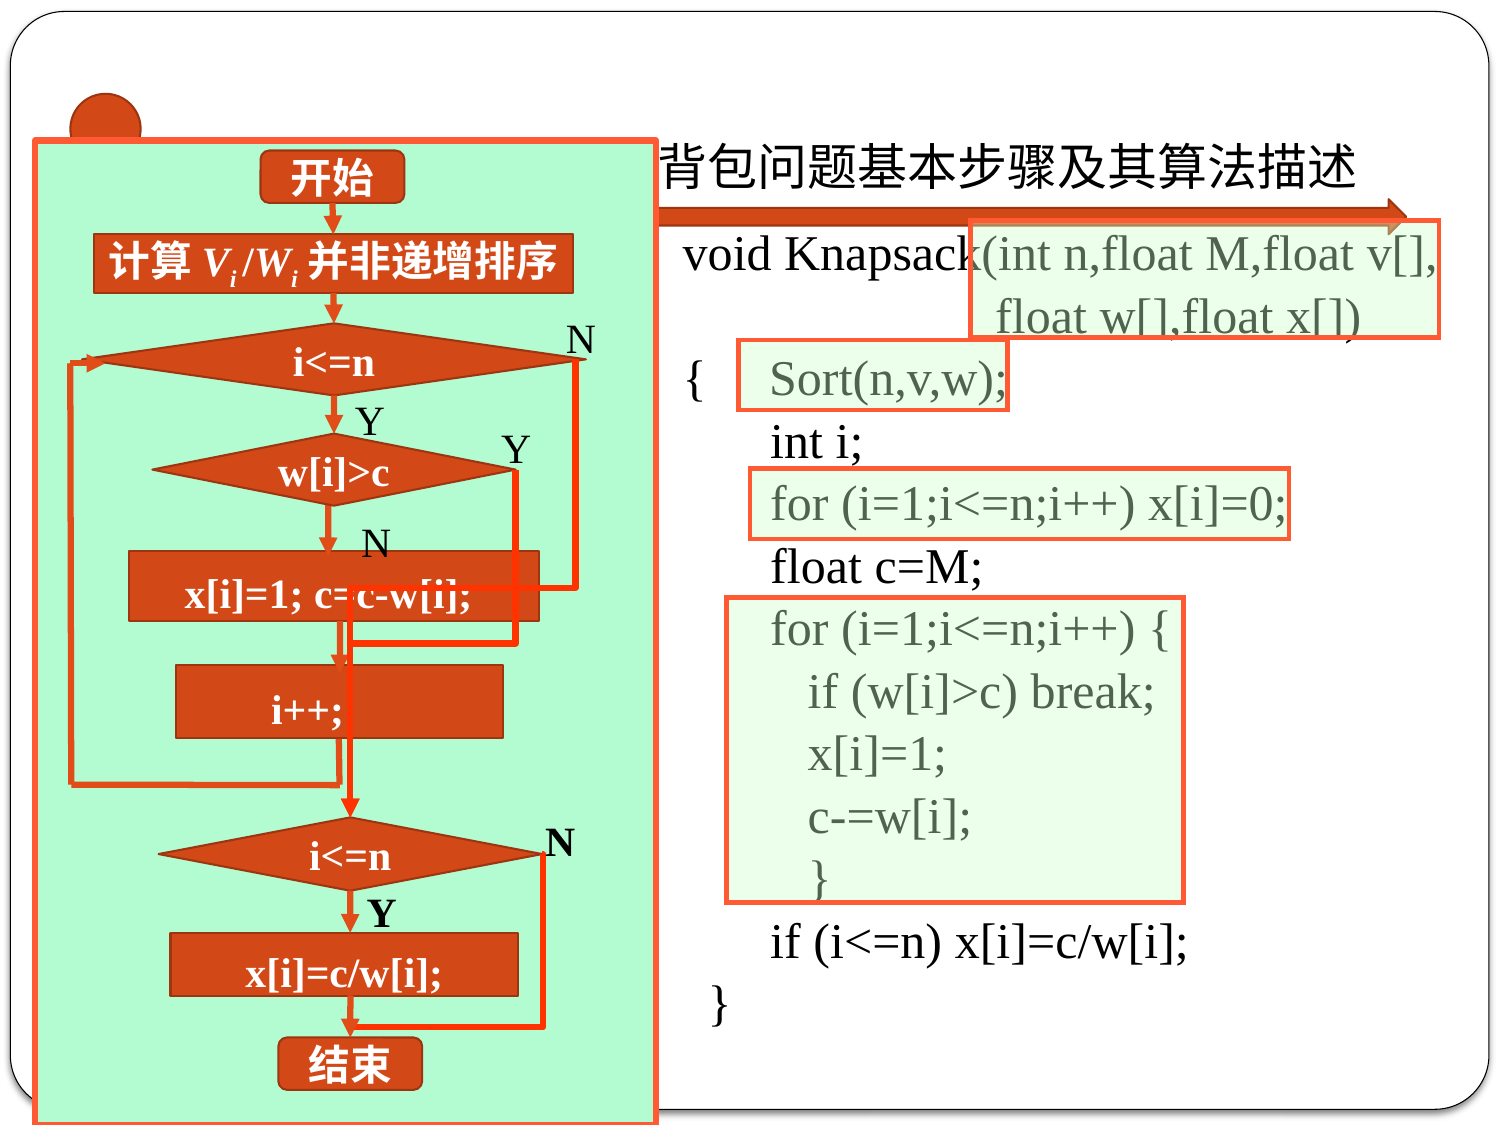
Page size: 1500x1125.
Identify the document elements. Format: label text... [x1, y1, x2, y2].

text_box 结束 [277, 1036, 424, 1091]
text_box 开始 [259, 149, 406, 204]
text_box N [551, 304, 612, 370]
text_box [233, 475, 693, 702]
text_box i<=n [157, 817, 530, 891]
text_box [970, 220, 1439, 338]
text_box Y [344, 386, 401, 445]
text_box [350, 853, 543, 1028]
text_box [350, 711, 516, 818]
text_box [350, 469, 516, 473]
text_box Y [486, 414, 551, 473]
text_box x[i]=c/w[i]; [169, 932, 344, 997]
text_box void Knapsack(int n,float M,float v[], float w[],float x[]) { Sort(n,v,w); int i; for (i=1;i<=n;i++) x[i]=0; float c=M; for (i=1;i<=n;i++) { if (w[i]>c) break; x[i]=1; c-=w[i]; } if (i<=n) x[i]=c/w[i]; } [667, 210, 1500, 1038]
text_box [726, 597, 1184, 903]
text_box 计算Vi /Wi并非递增排序 [93, 233, 574, 294]
text_box [738, 339, 1008, 411]
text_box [70, 362, 341, 786]
text_box w[i]>c [344, 434, 486, 471]
text_box i<=n [93, 322, 551, 387]
text_box [749, 468, 1289, 539]
text_box N [530, 806, 591, 872]
title 贪心策略求解(分数)背包问题基本步骤及其算法描述 [163, 23, 1440, 212]
text_box [34, 140, 657, 1125]
